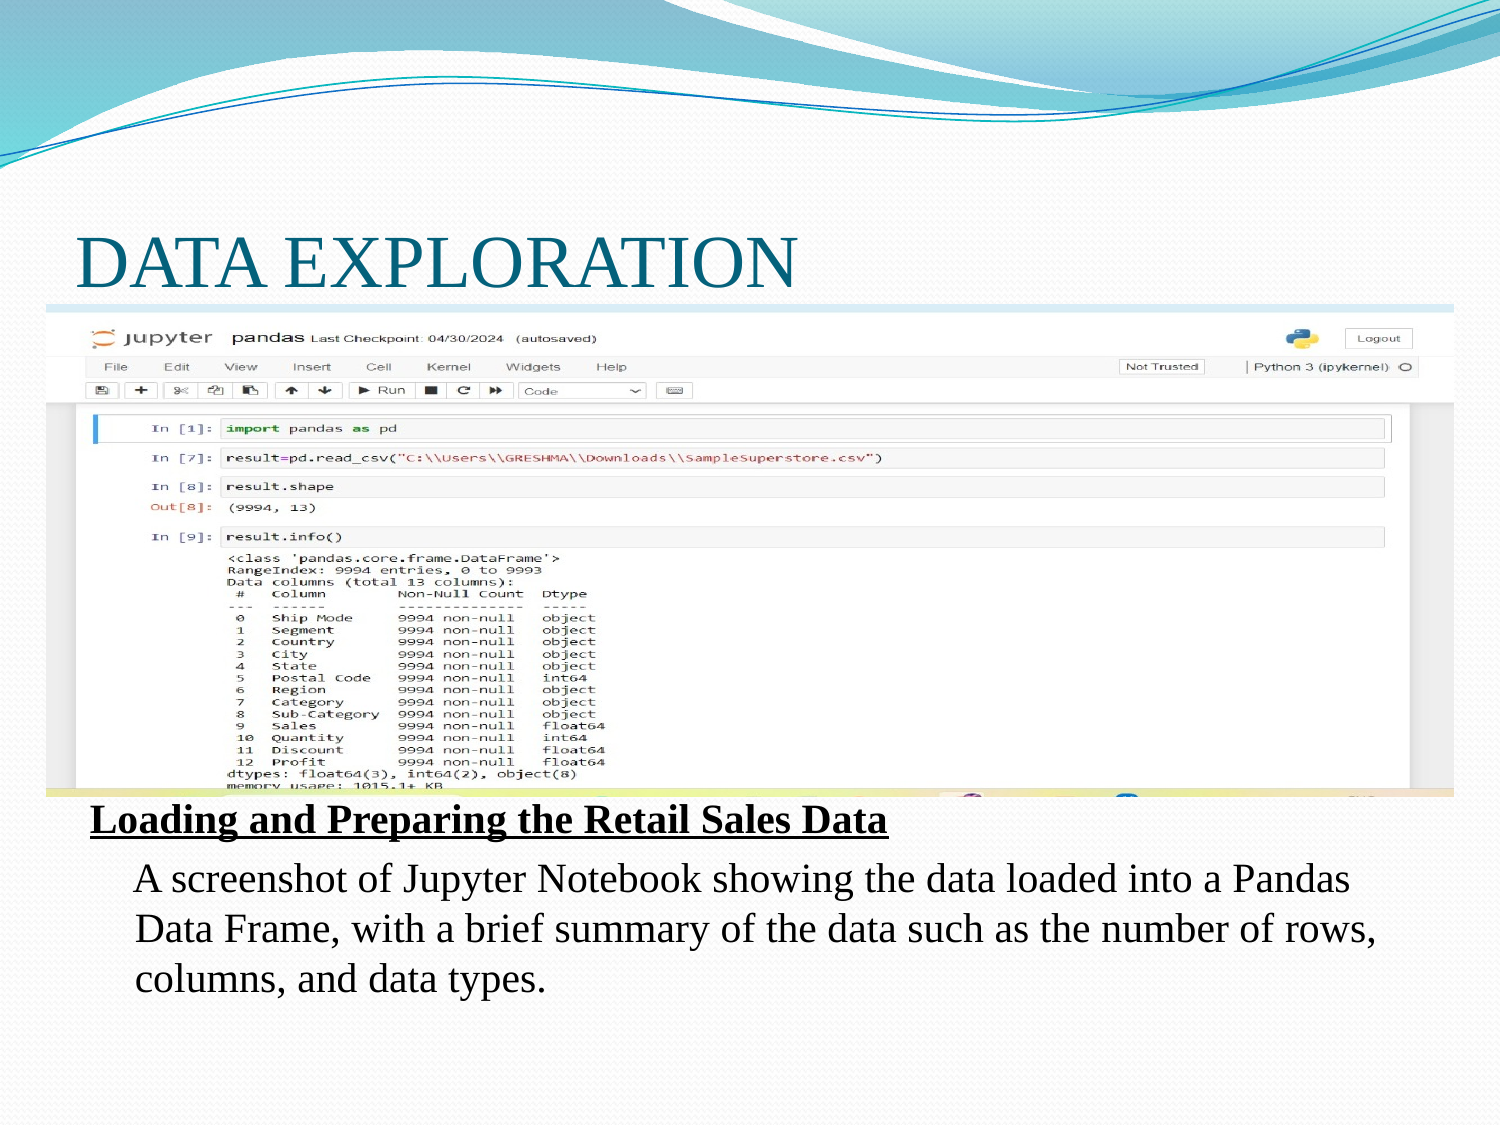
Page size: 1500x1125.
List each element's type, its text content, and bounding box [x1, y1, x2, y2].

picture [46, 304, 1454, 797]
title DATA EXPLORATION [75, 115, 1425, 303]
list Loading and Preparing the Retail Sales Data A screenshot of Jupyter Notebook showing the data loaded into a Pandas Data Frame, with a brief summary of the data such as the number of rows, columns, and data types. `` [75, 810, 1425, 1079]
